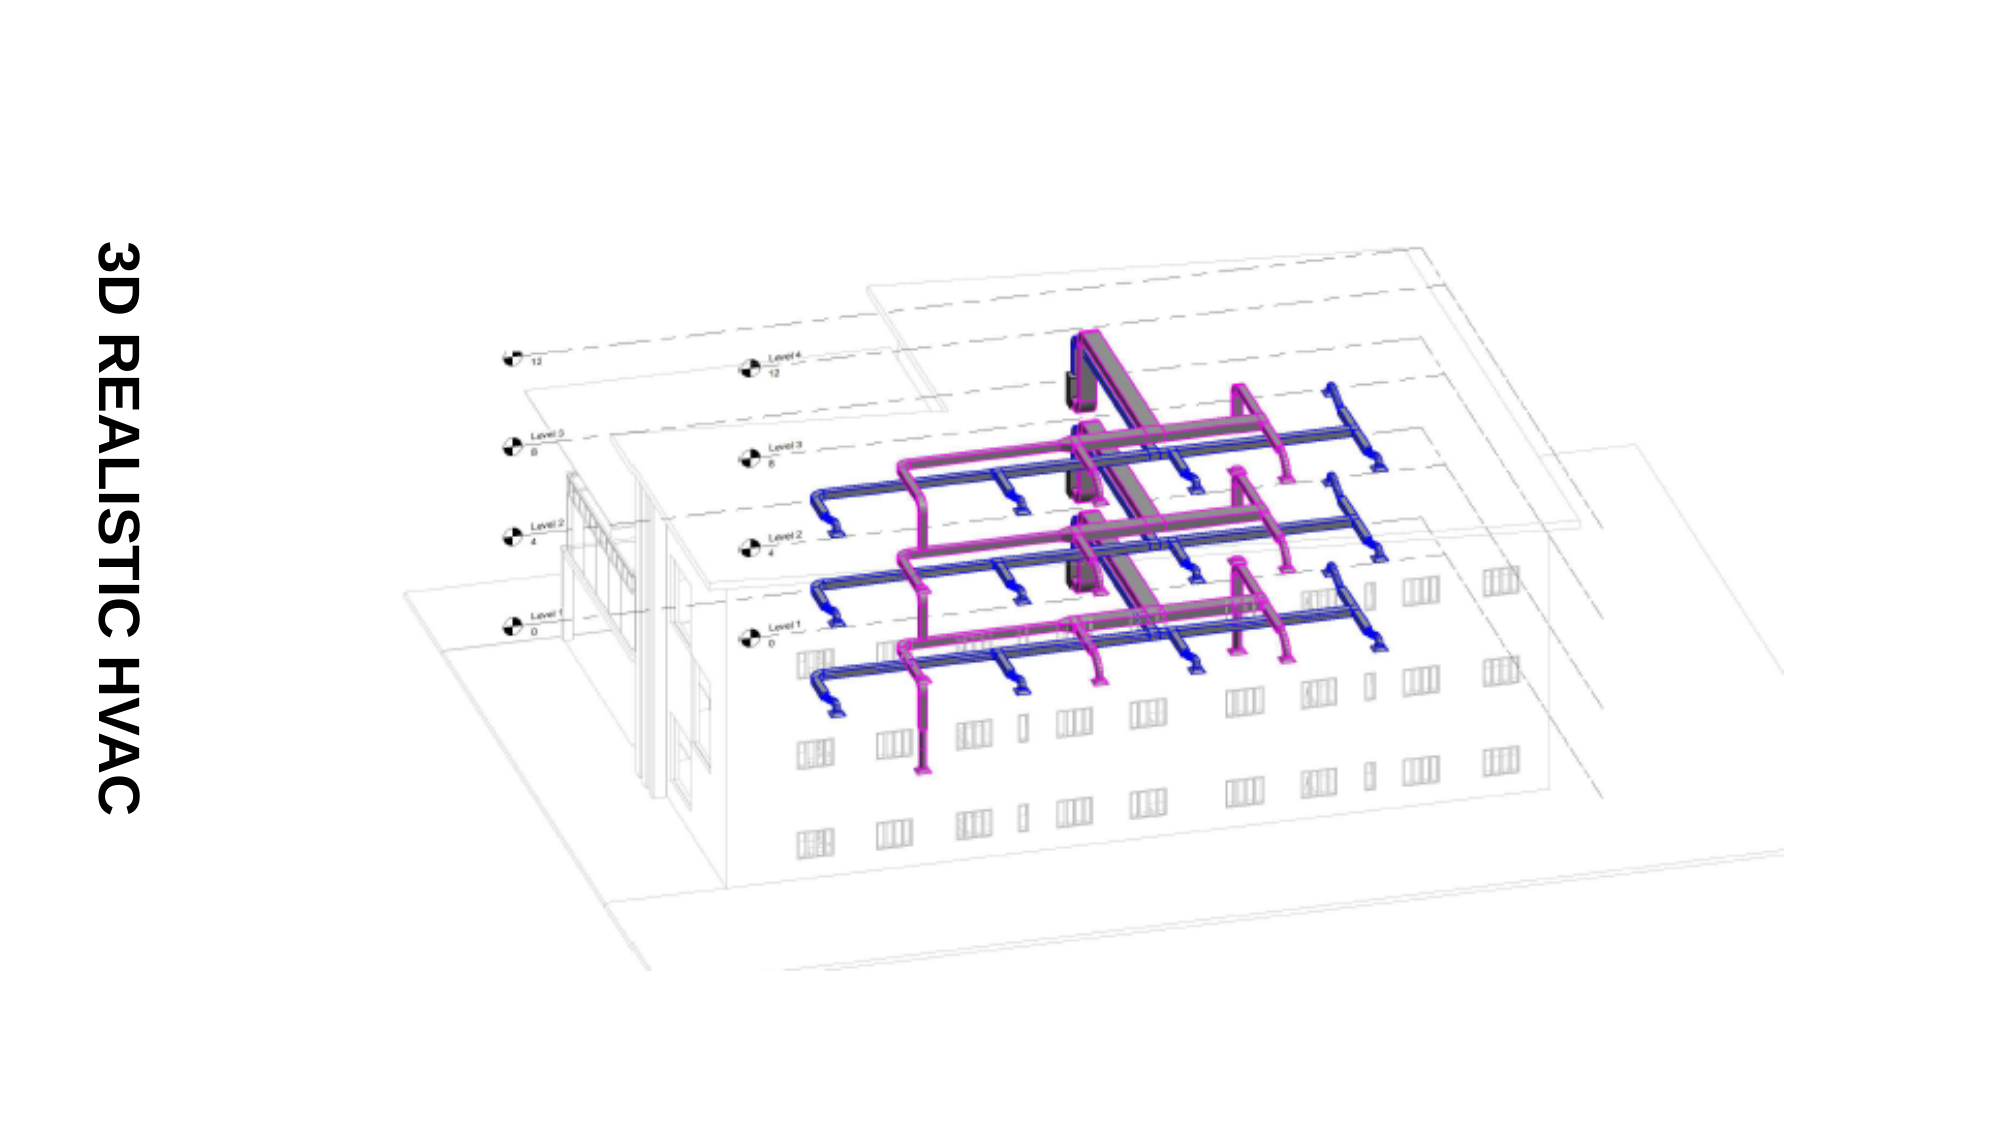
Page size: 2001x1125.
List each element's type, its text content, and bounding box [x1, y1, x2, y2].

text_box 3D REALISTIC HVAC [63, 227, 165, 1044]
picture [356, 227, 1784, 971]
